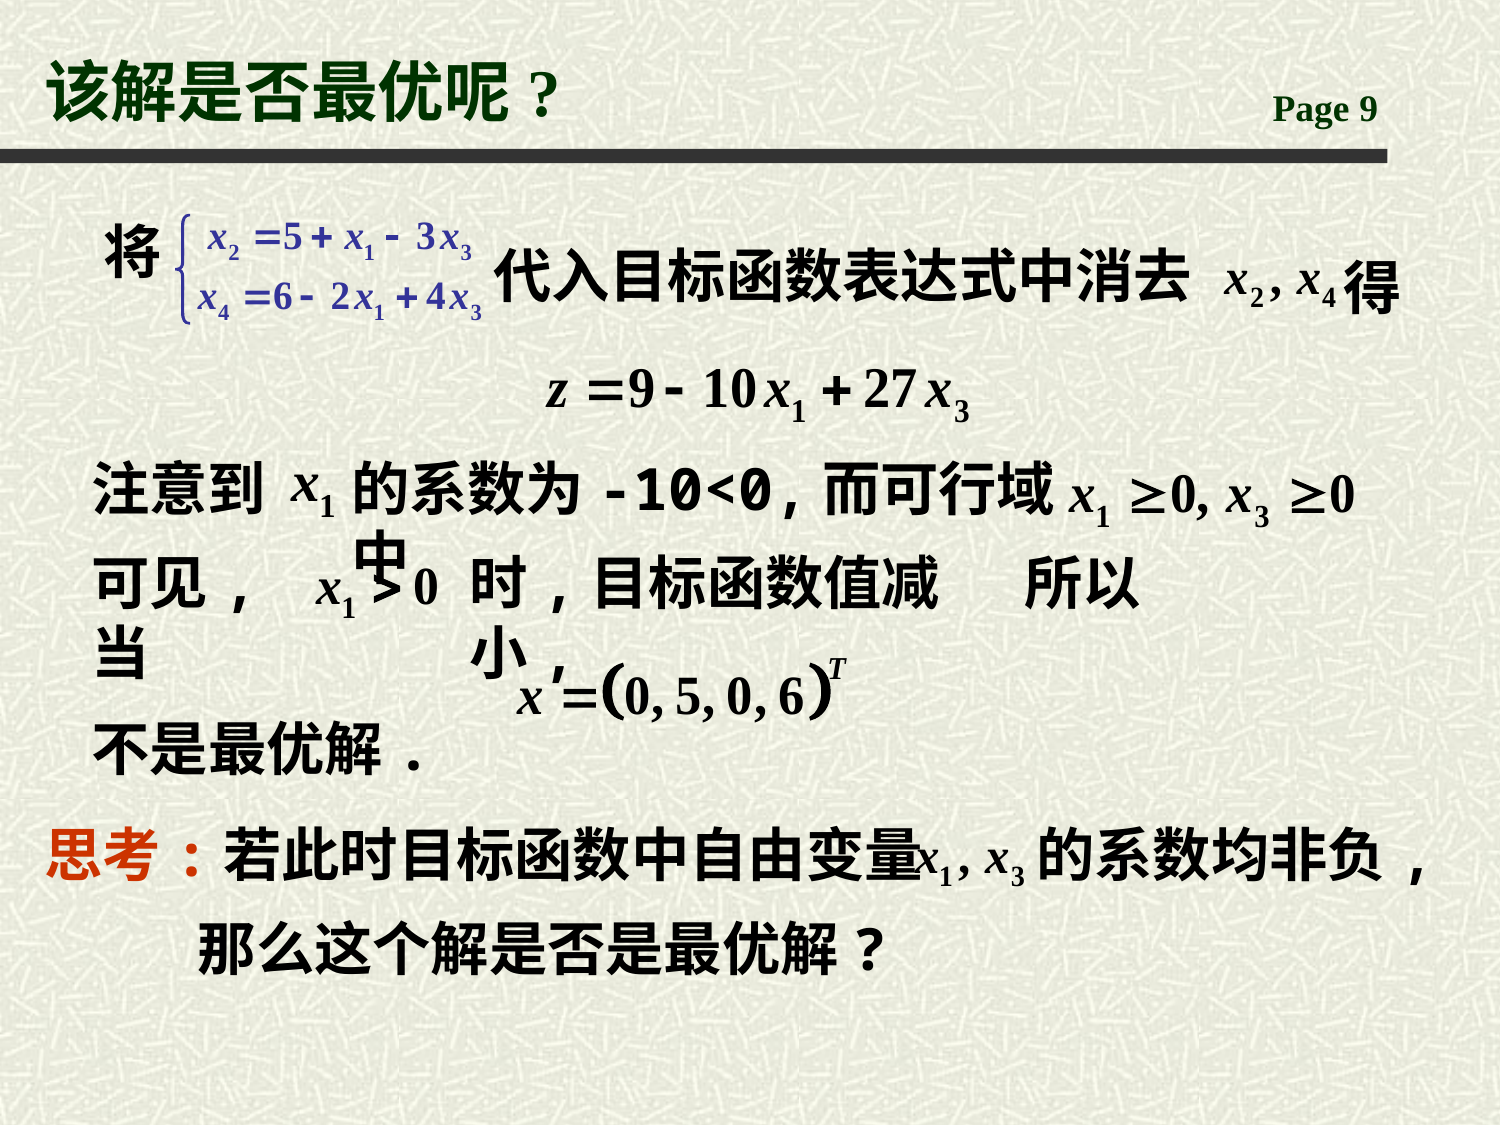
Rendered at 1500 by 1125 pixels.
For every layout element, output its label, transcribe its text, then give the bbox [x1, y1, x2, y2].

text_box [88, 207, 1454, 433]
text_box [76, 538, 1176, 790]
text_box 该解是否最优呢? [29, 42, 1117, 138]
picture [0, 0, 1500, 1125]
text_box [76, 444, 1365, 537]
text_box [29, 810, 1500, 991]
